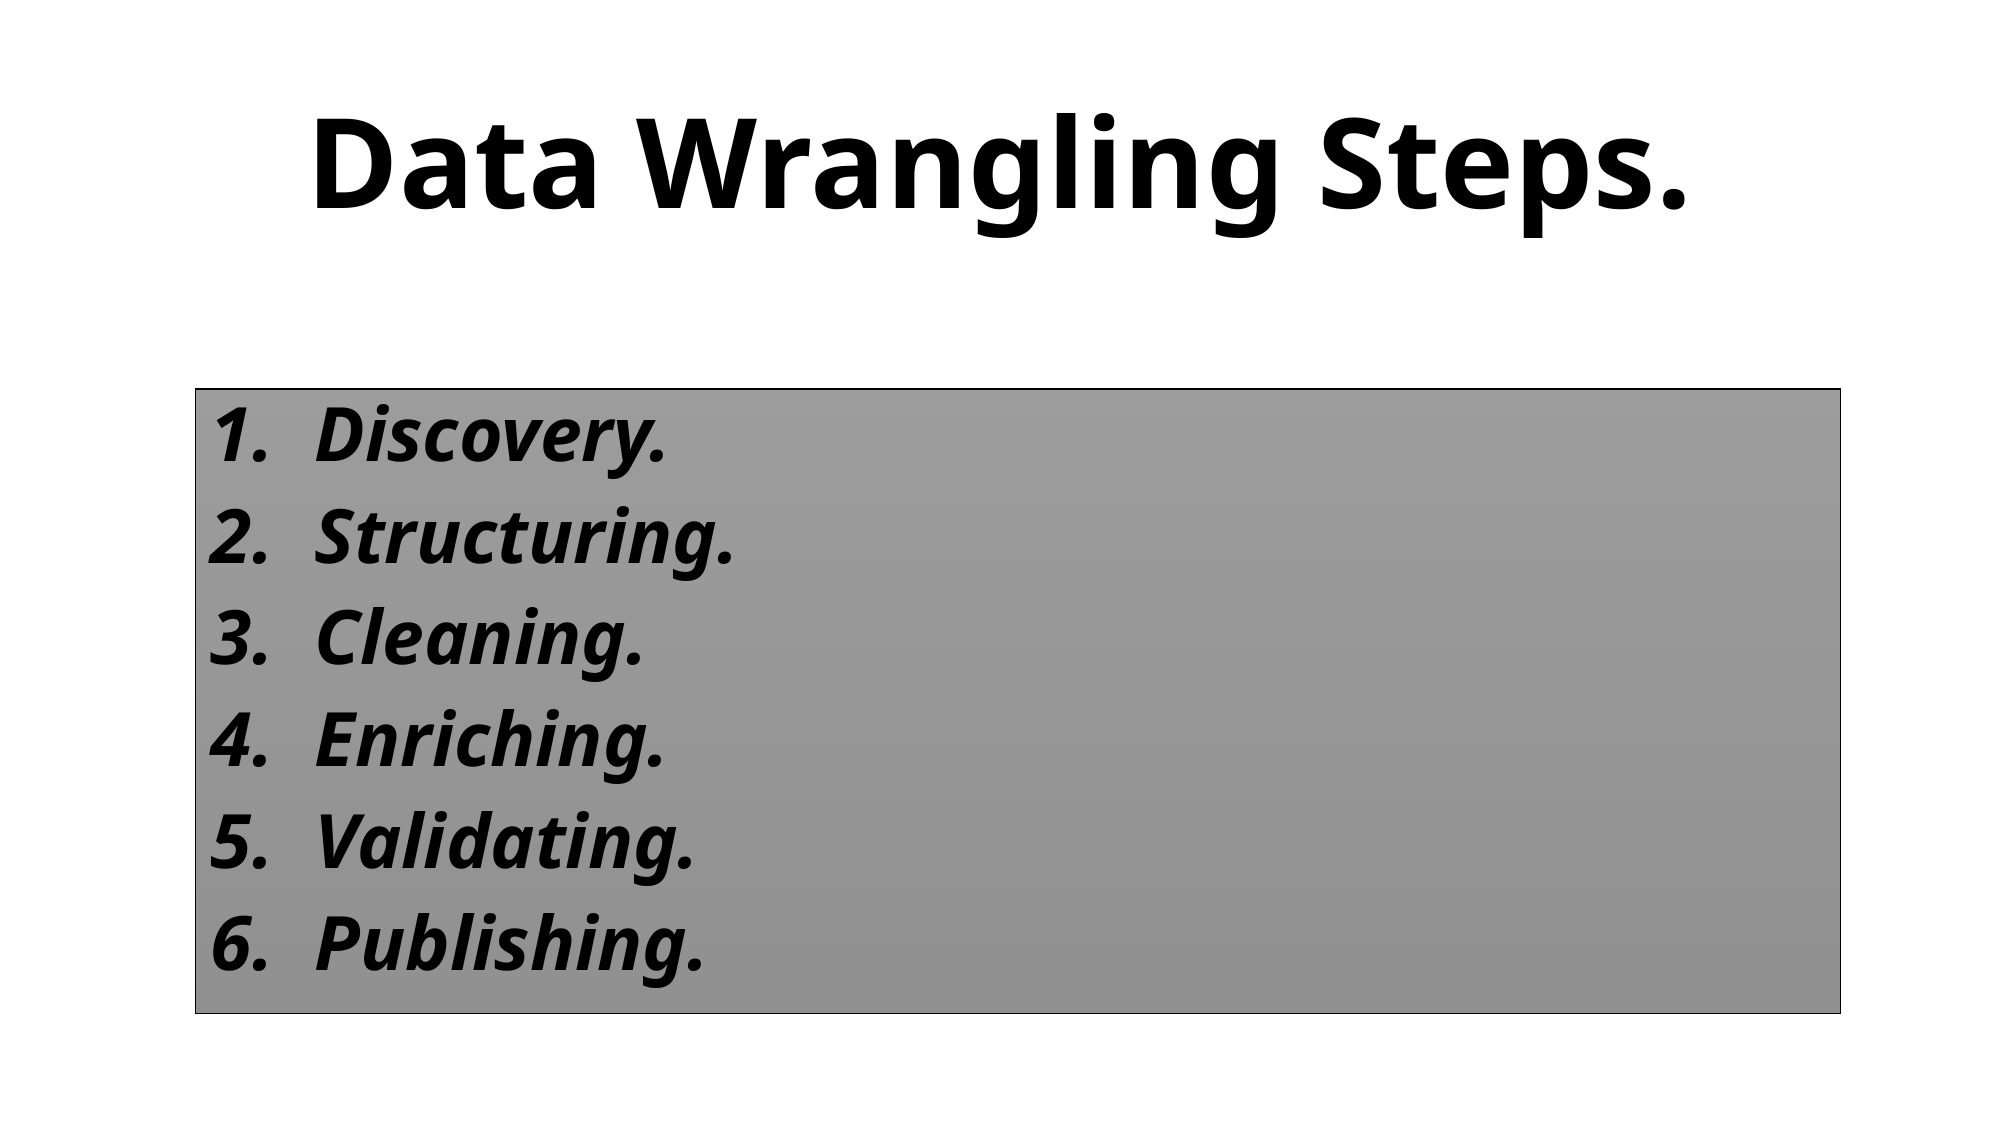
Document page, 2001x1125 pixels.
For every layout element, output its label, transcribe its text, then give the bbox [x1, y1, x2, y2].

title Data Wrangling Steps. [137, 59, 1863, 278]
list Discovery. Structuring. Cleaning. Enriching. Validating. Publishing. [195, 388, 1841, 1014]
